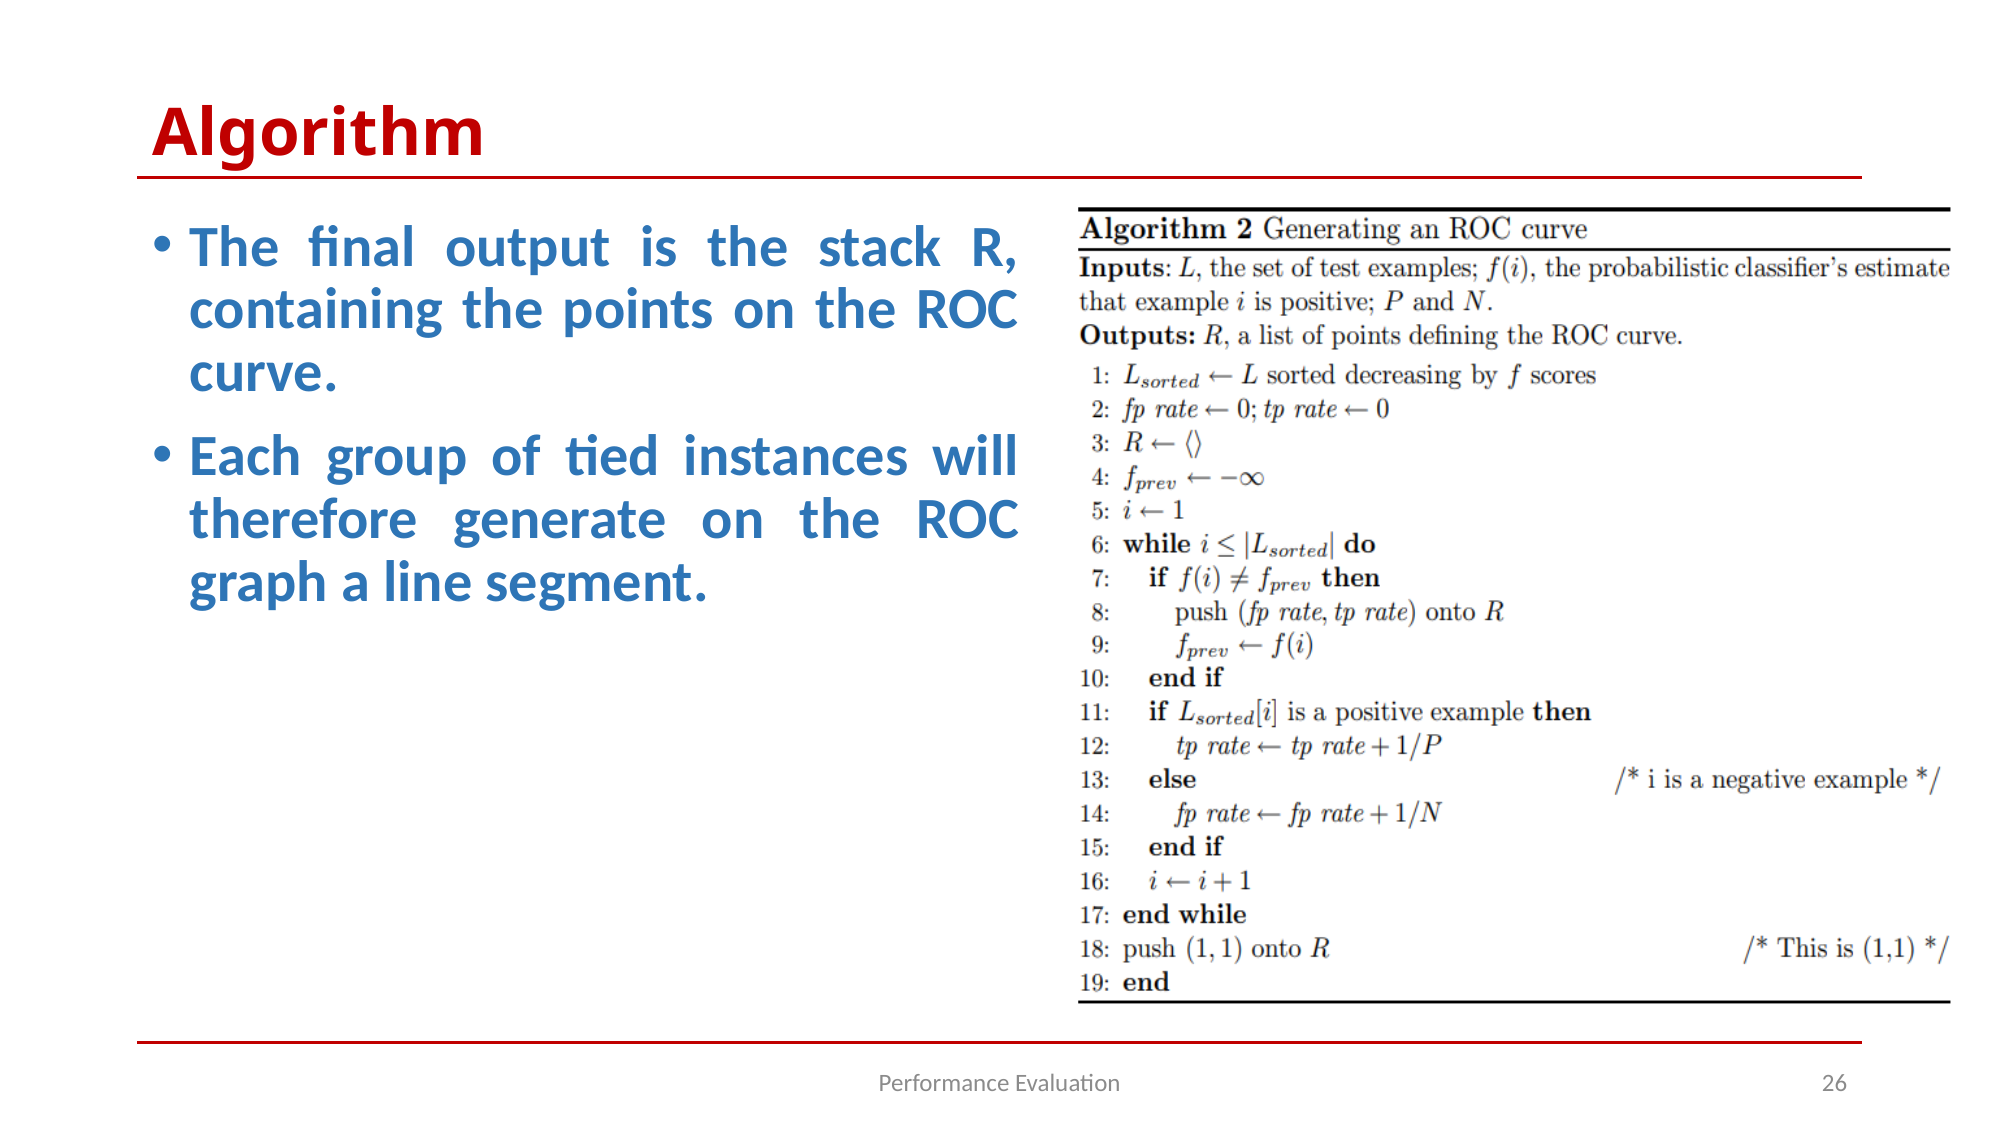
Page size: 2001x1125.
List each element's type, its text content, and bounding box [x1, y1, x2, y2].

title Algorithm [137, 90, 1863, 178]
list The final output is the stack R, containing the points on the ROC curve. Each group of tied instances will therefore generate on the ROC graph a line segment. [137, 208, 1035, 1014]
slide_number 26 [1412, 1051, 1863, 1111]
footer Performance Evaluation [662, 1051, 1338, 1111]
picture [1064, 199, 1961, 1005]
